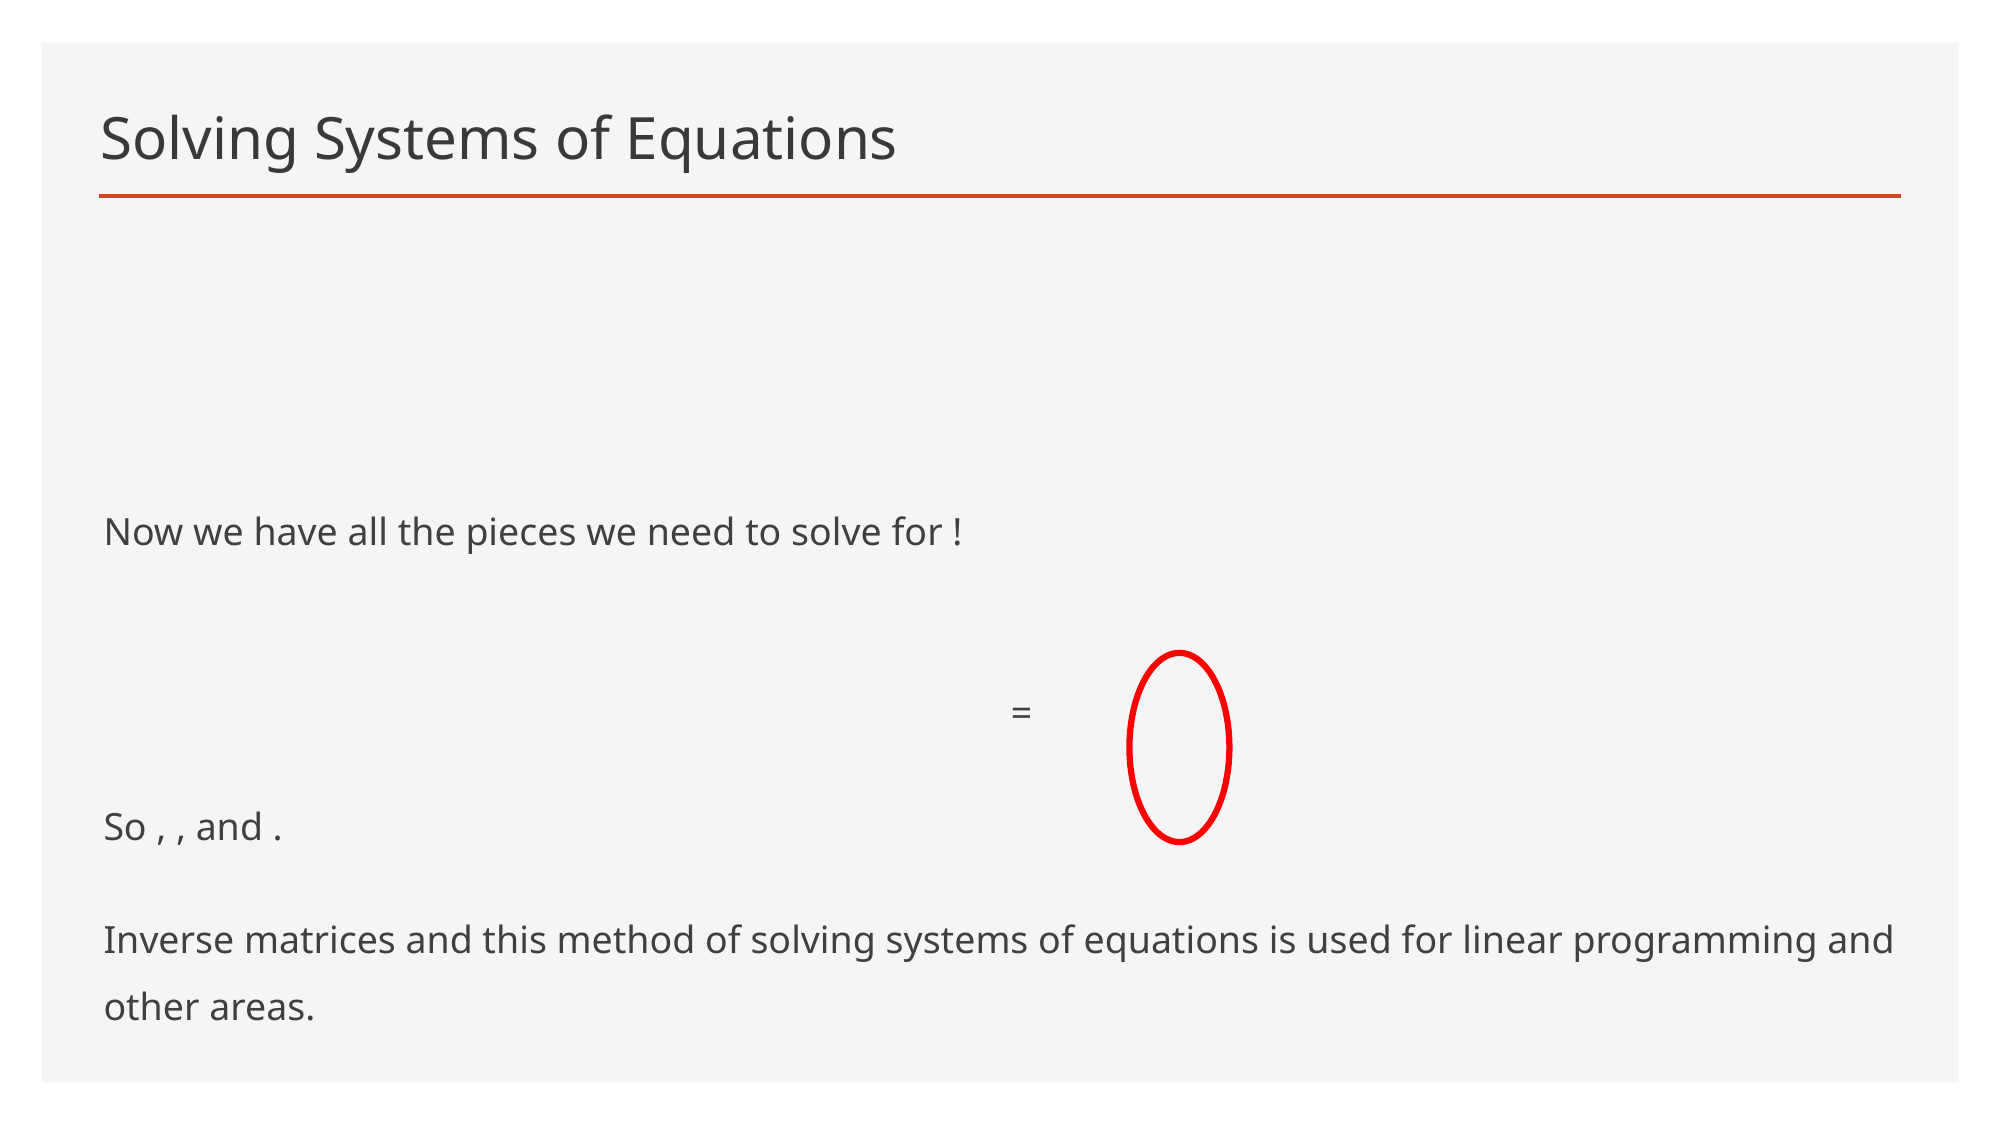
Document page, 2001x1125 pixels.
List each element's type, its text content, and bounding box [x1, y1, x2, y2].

title Solving Systems of Equations [85, 73, 1214, 179]
text_box [1128, 651, 1231, 844]
